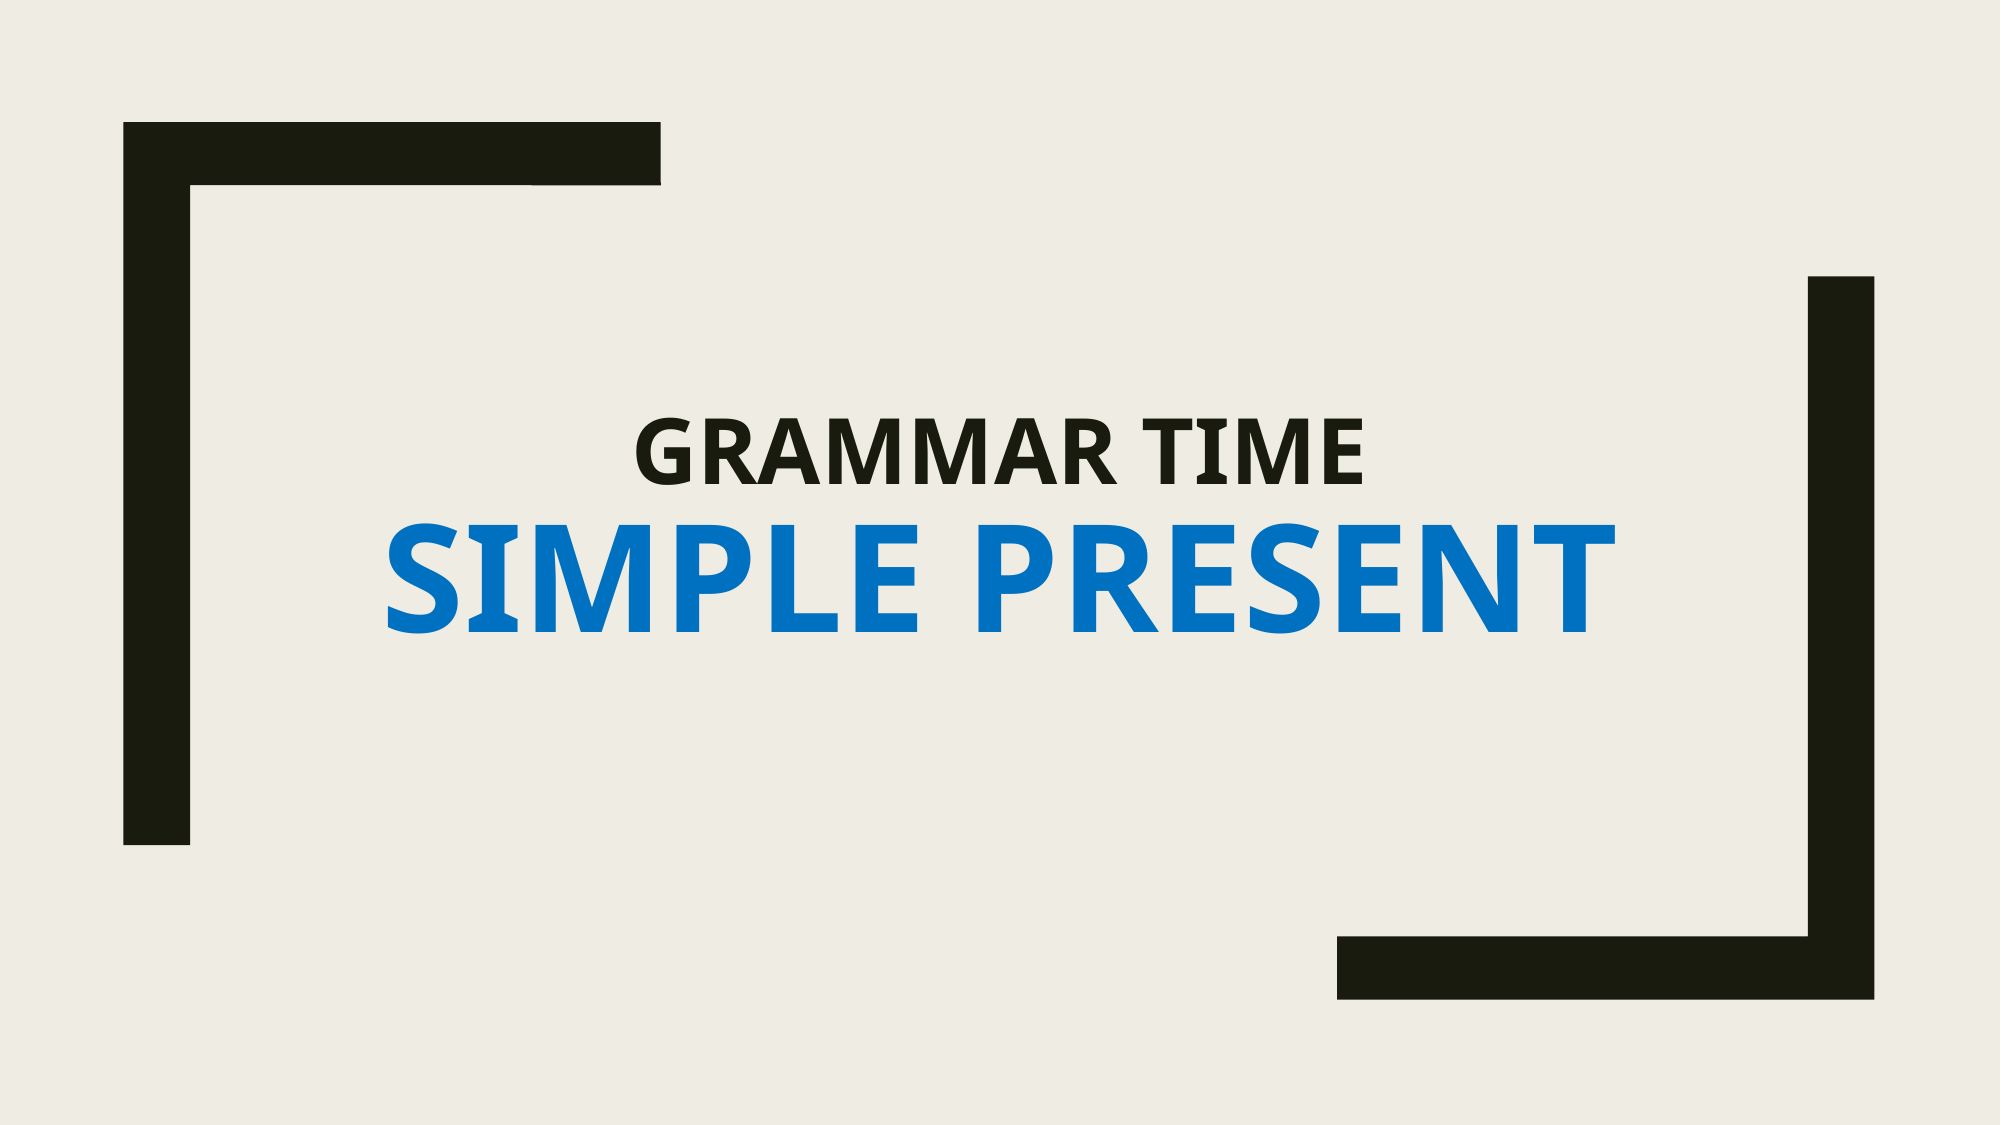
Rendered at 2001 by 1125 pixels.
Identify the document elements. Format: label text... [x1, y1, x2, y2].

title Grammar time Simple present [314, 327, 1686, 672]
